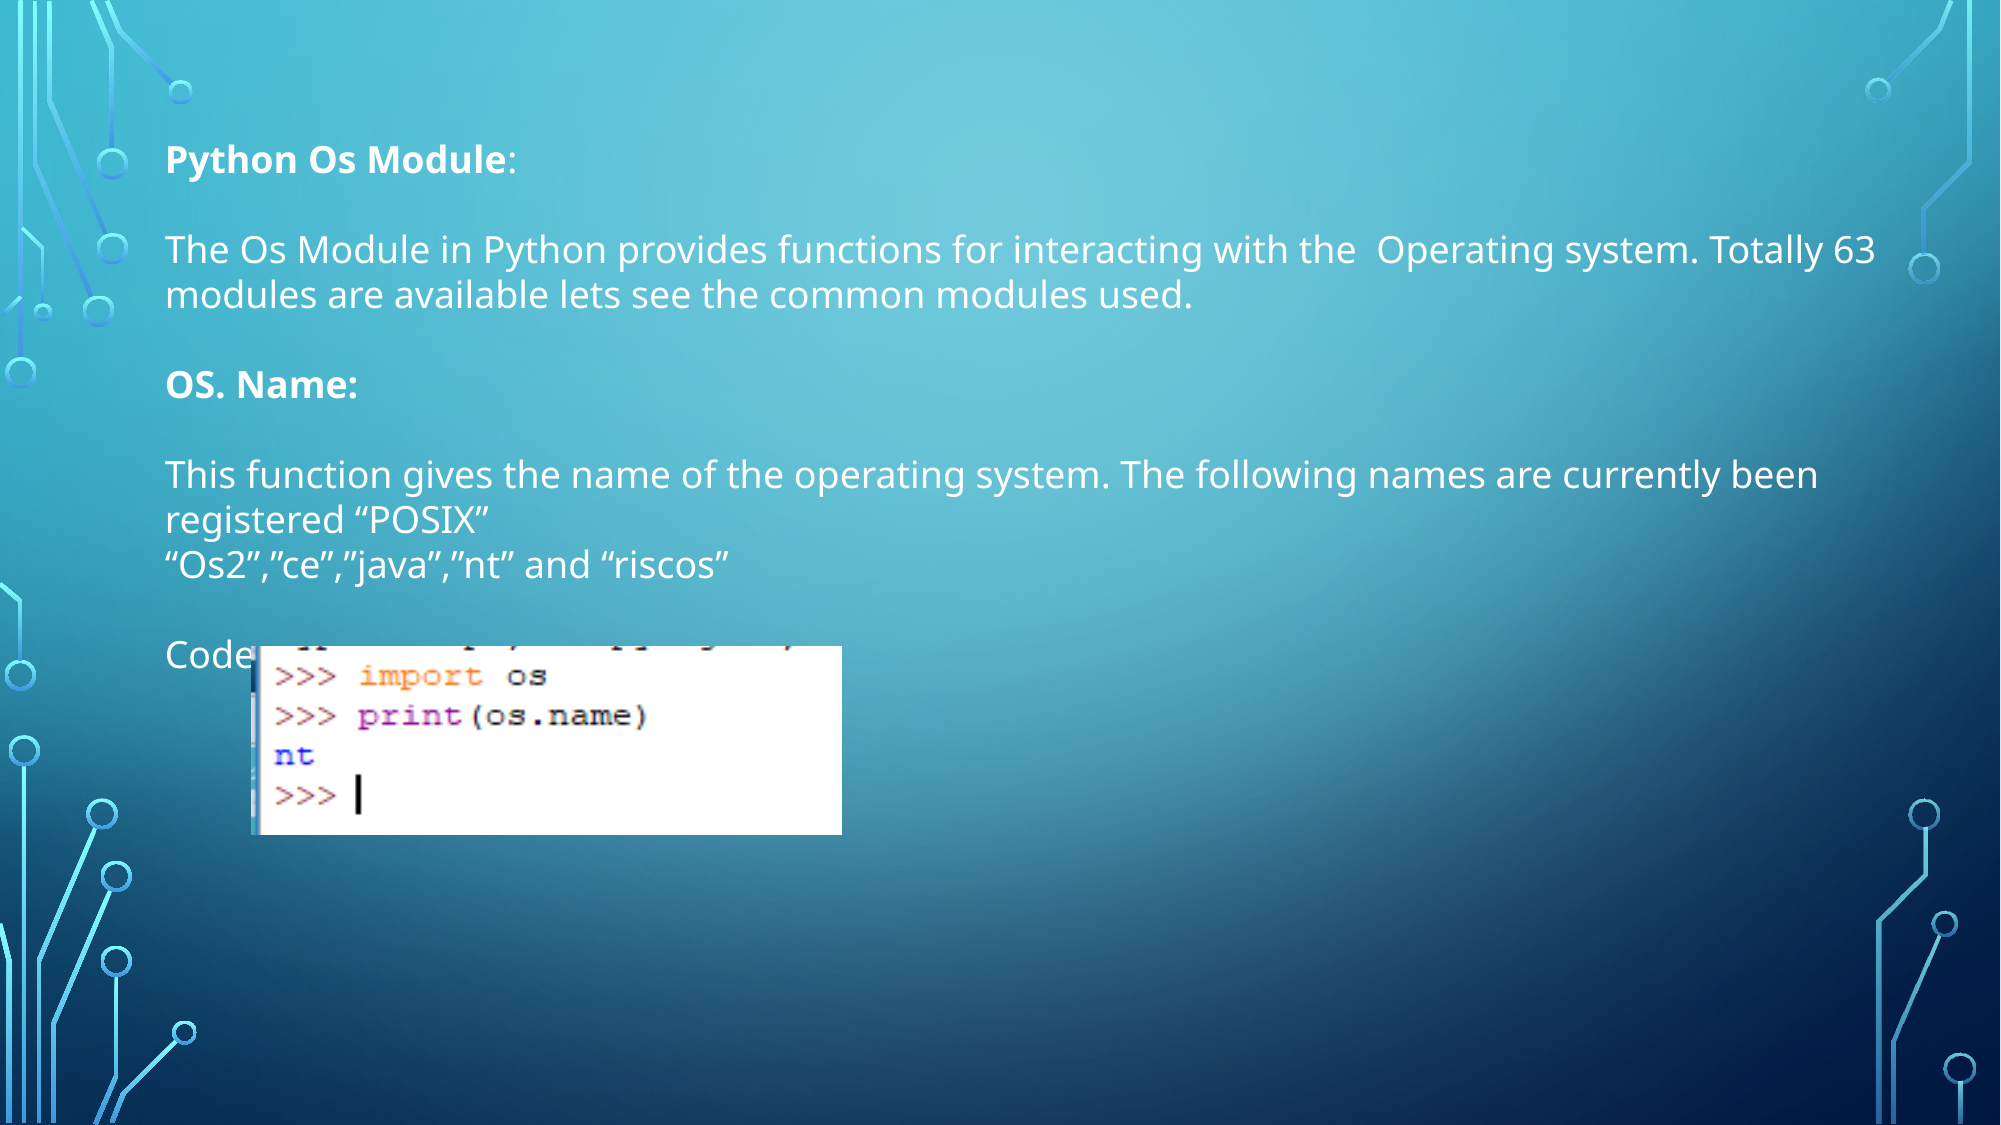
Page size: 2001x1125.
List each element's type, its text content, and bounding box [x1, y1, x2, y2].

picture [250, 646, 842, 836]
text_box Python Os Module: The Os Module in Python provides functions for interacting with the Operating system. Totally 63 modules are available lets see the common modules used. OS. Name: This function gives the name of the operating system. The following names are currently been registered “POSIX” “Os2”,”ce”,”java”,”nt” and “riscos” Code: [149, 128, 1896, 998]
